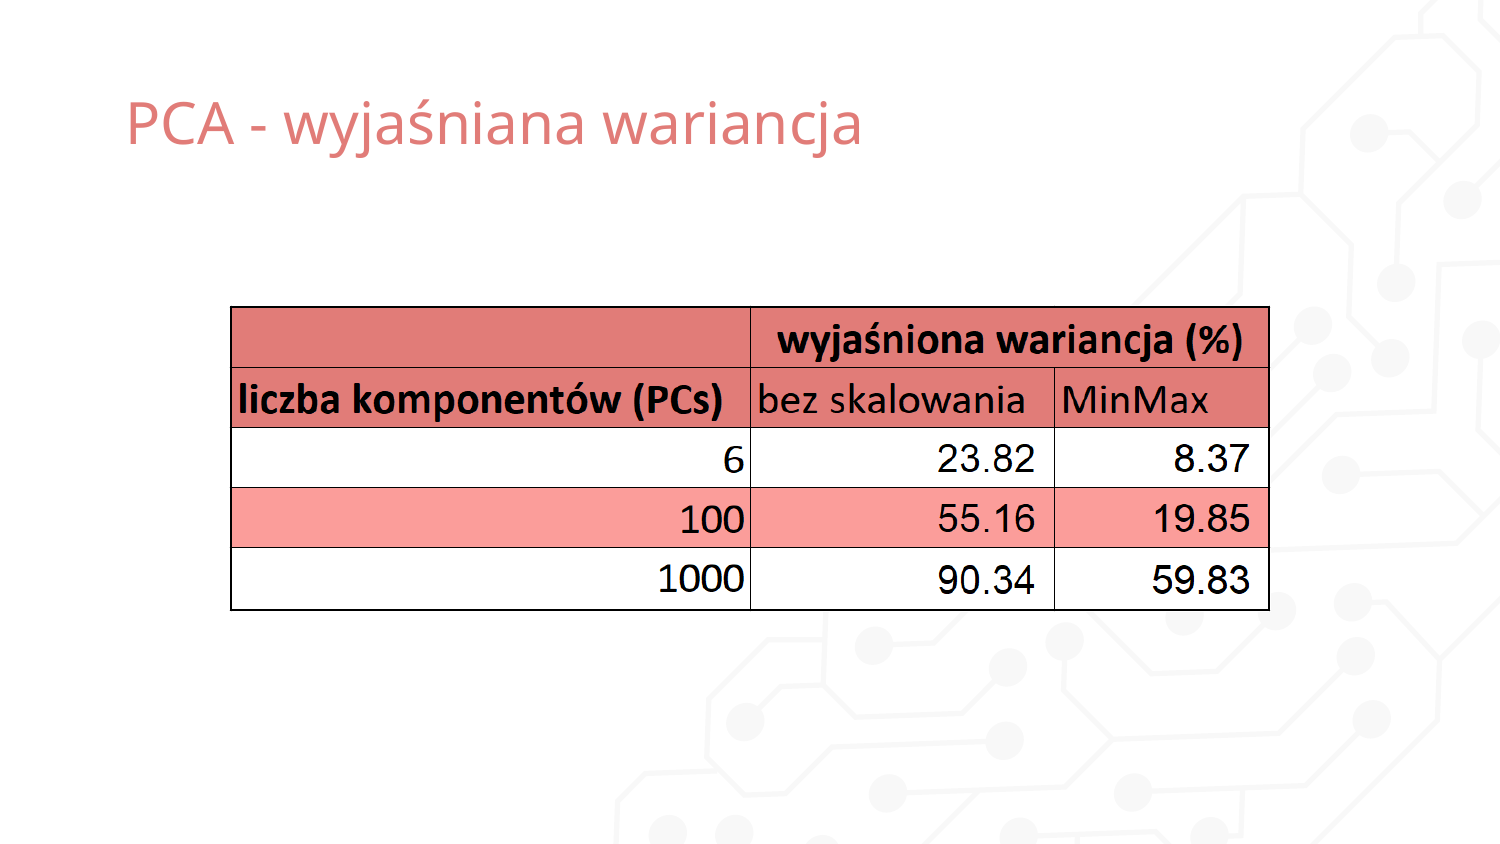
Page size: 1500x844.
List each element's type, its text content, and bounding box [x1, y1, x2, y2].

title PCA - wyjaśniana wariancja [110, 71, 889, 166]
picture [228, 305, 1272, 612]
